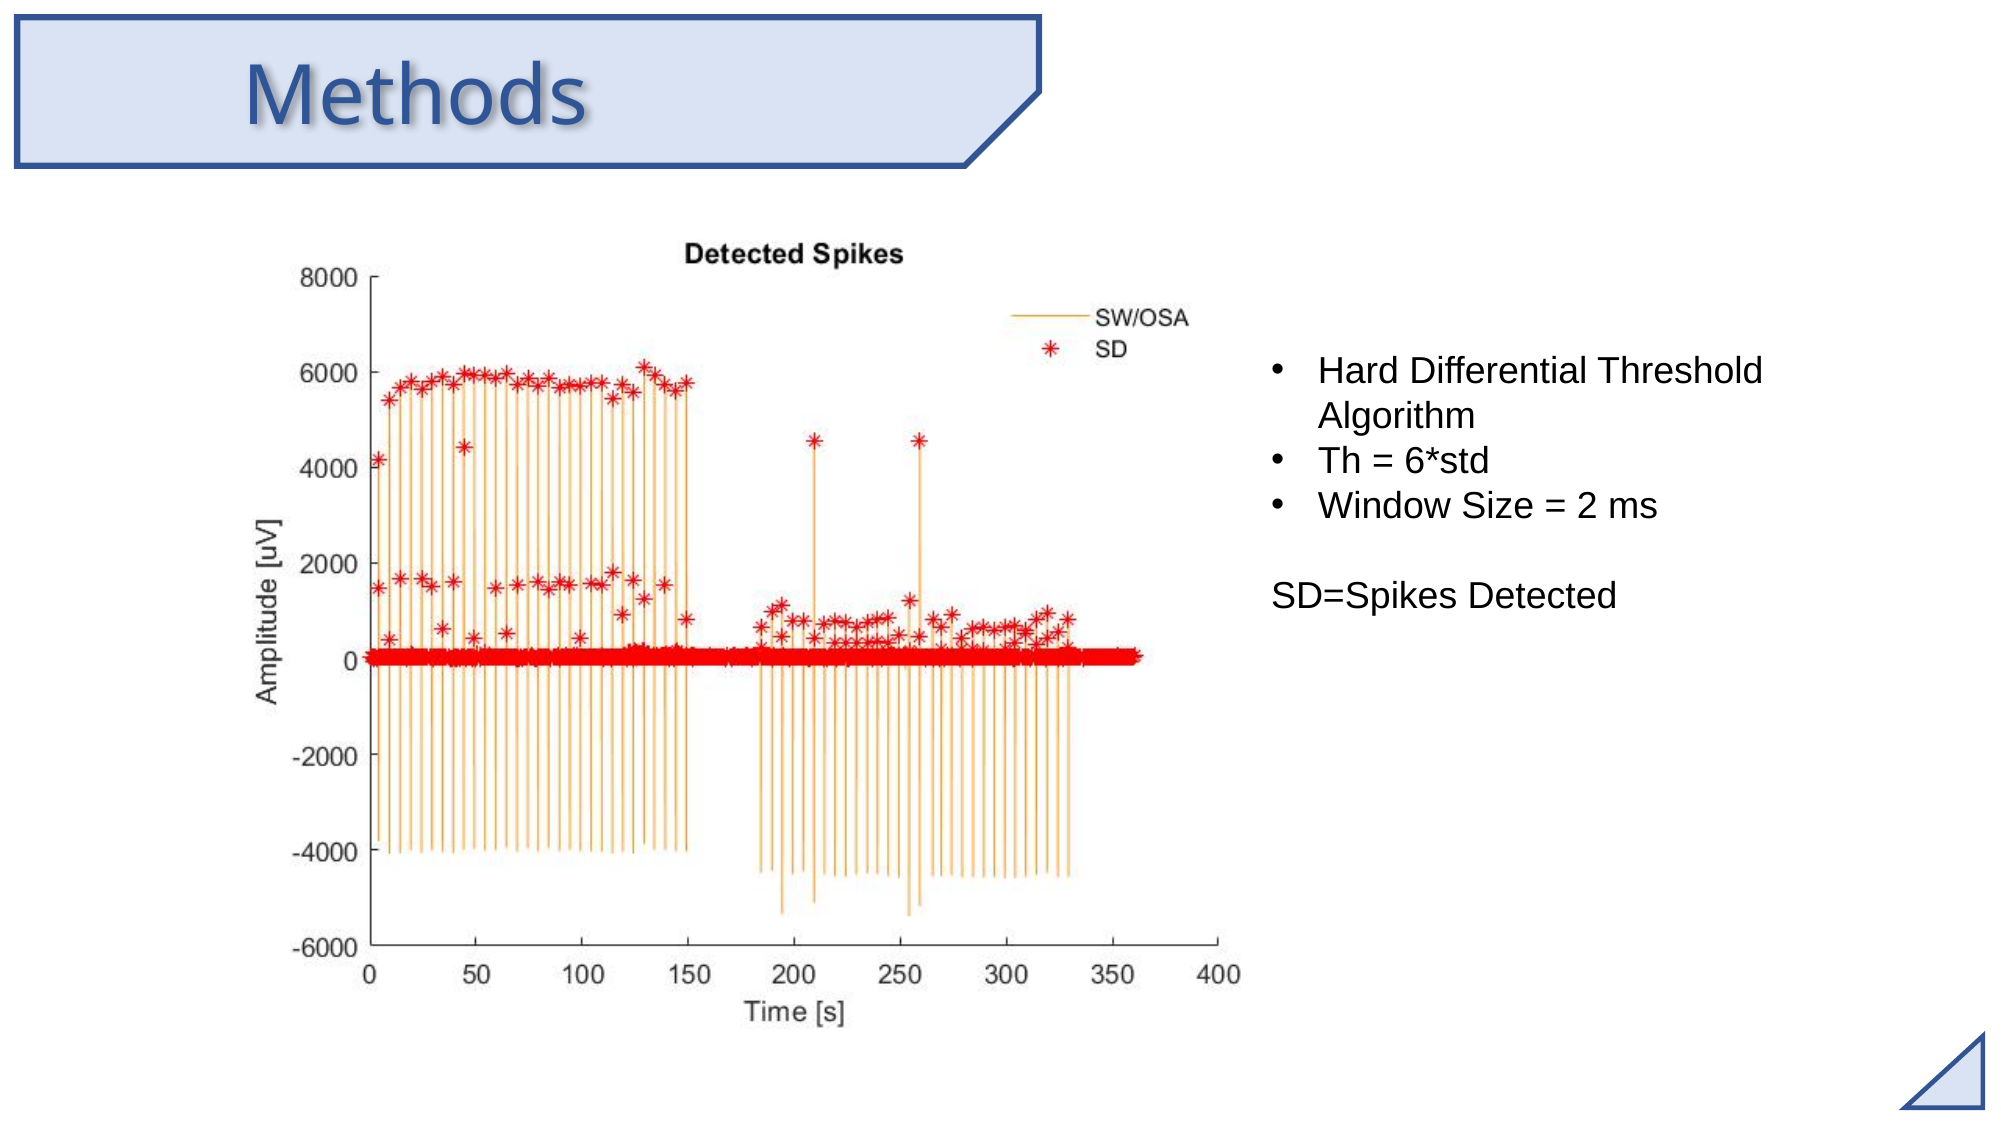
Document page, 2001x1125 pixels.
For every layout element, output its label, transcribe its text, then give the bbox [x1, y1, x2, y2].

text_box Methods [228, 33, 958, 149]
text_box [1902, 1033, 1984, 1109]
text_box [16, 16, 1041, 167]
picture [228, 215, 1322, 1037]
text_box Hard Differential Threshold Algorithm Th = 6*std Window Size = 2 ms SD=Spikes Detected [1322, 338, 1886, 668]
